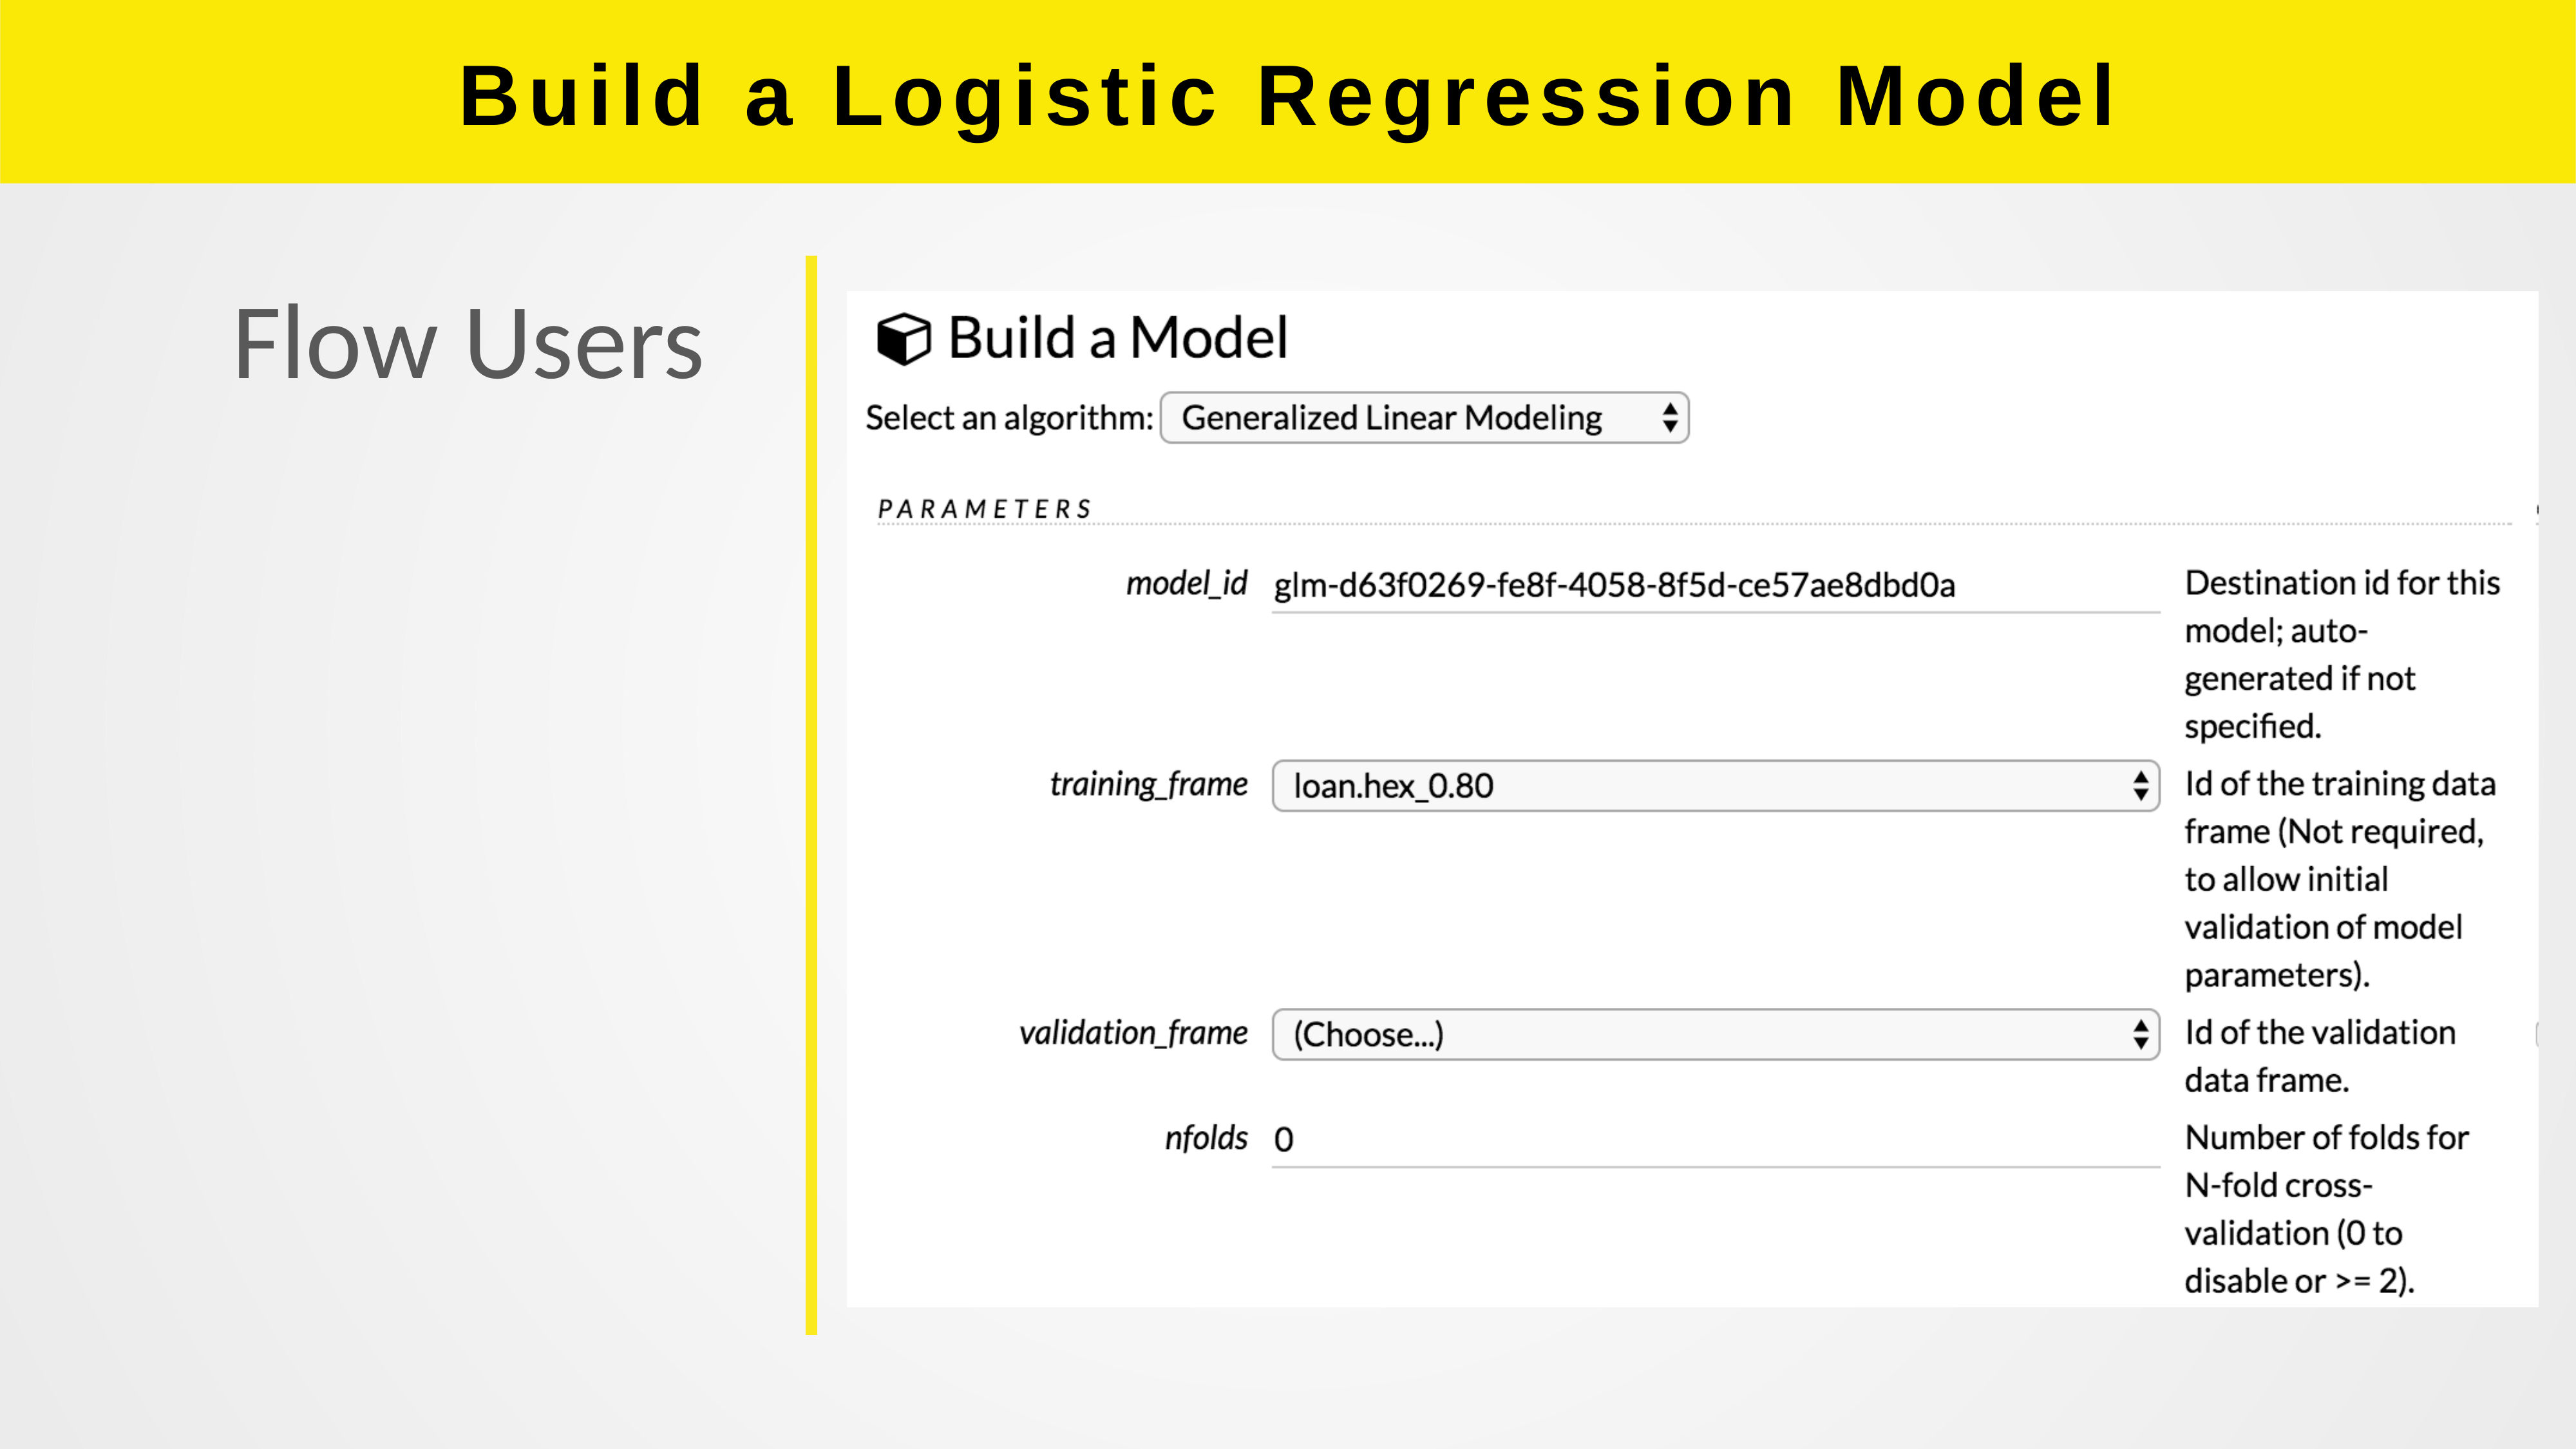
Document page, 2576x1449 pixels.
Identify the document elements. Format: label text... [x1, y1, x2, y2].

picture [847, 291, 2539, 1307]
list Flow Users [69, 261, 868, 609]
title Build a Logistic Regression Model [85, 0, 2491, 185]
